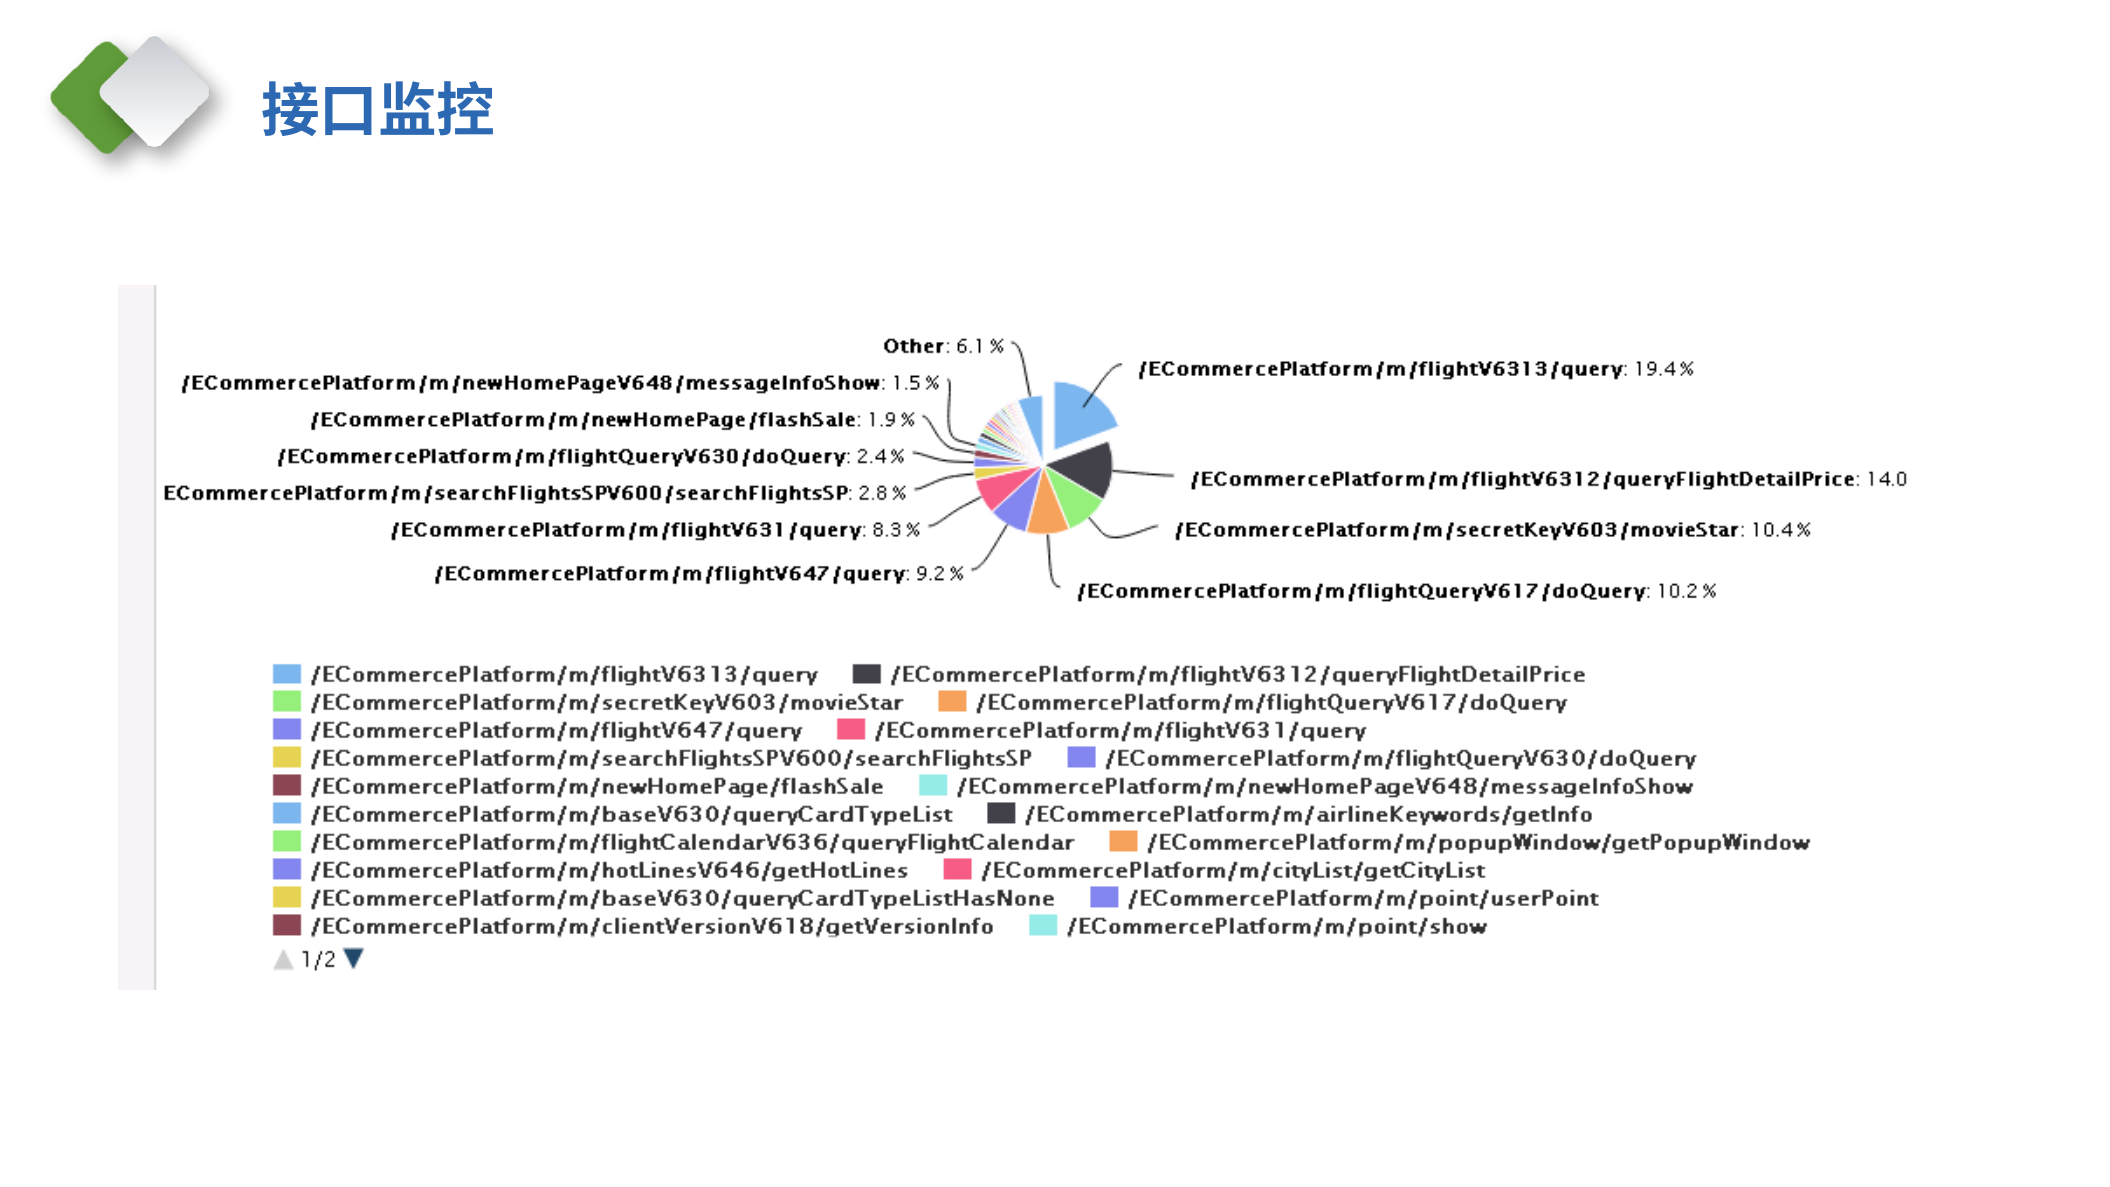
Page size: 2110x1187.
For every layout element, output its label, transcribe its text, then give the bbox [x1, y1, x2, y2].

text_box 接口监控 [245, 14, 574, 152]
picture [30, 22, 222, 185]
picture [118, 285, 2074, 990]
